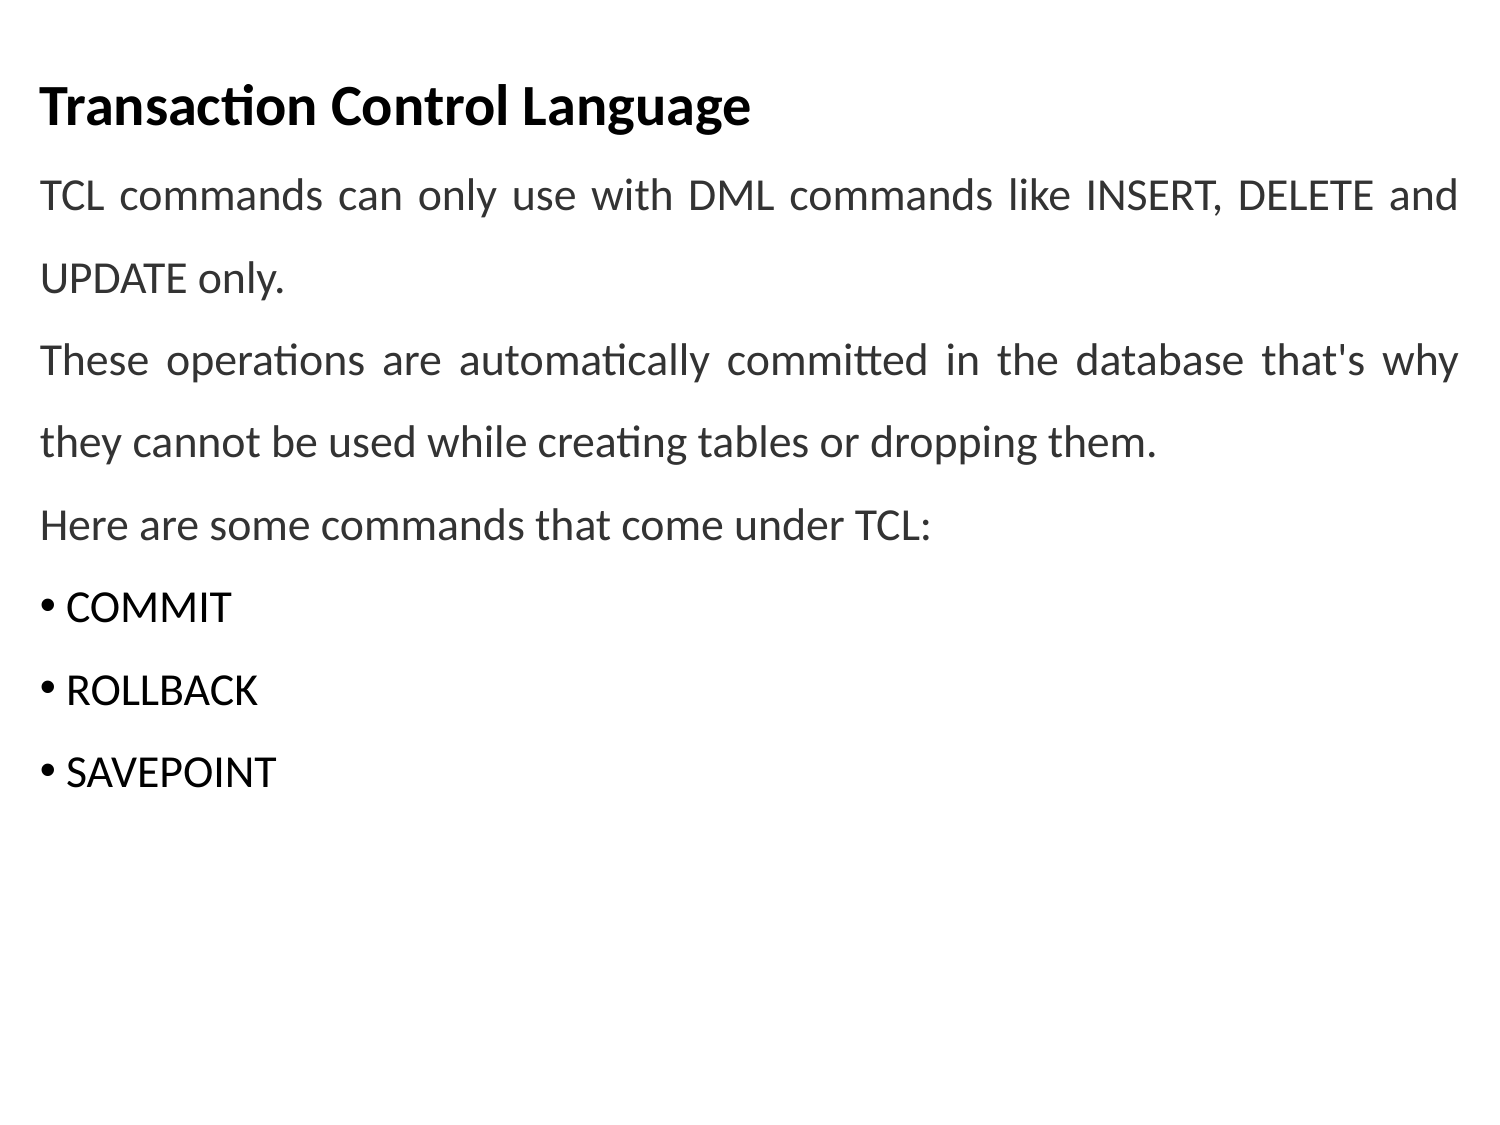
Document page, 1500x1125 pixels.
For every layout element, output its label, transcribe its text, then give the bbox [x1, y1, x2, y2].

text_box Transaction Control Language TCL commands can only use with DML commands like INSERT, DELETE and UPDATE only. These operations are automatically committed in the database that's why they cannot be used while creating tables or dropping them. Here are some commands that come under TCL: COMMIT ROLLBACK SAVEPOINT [24, 24, 1475, 880]
